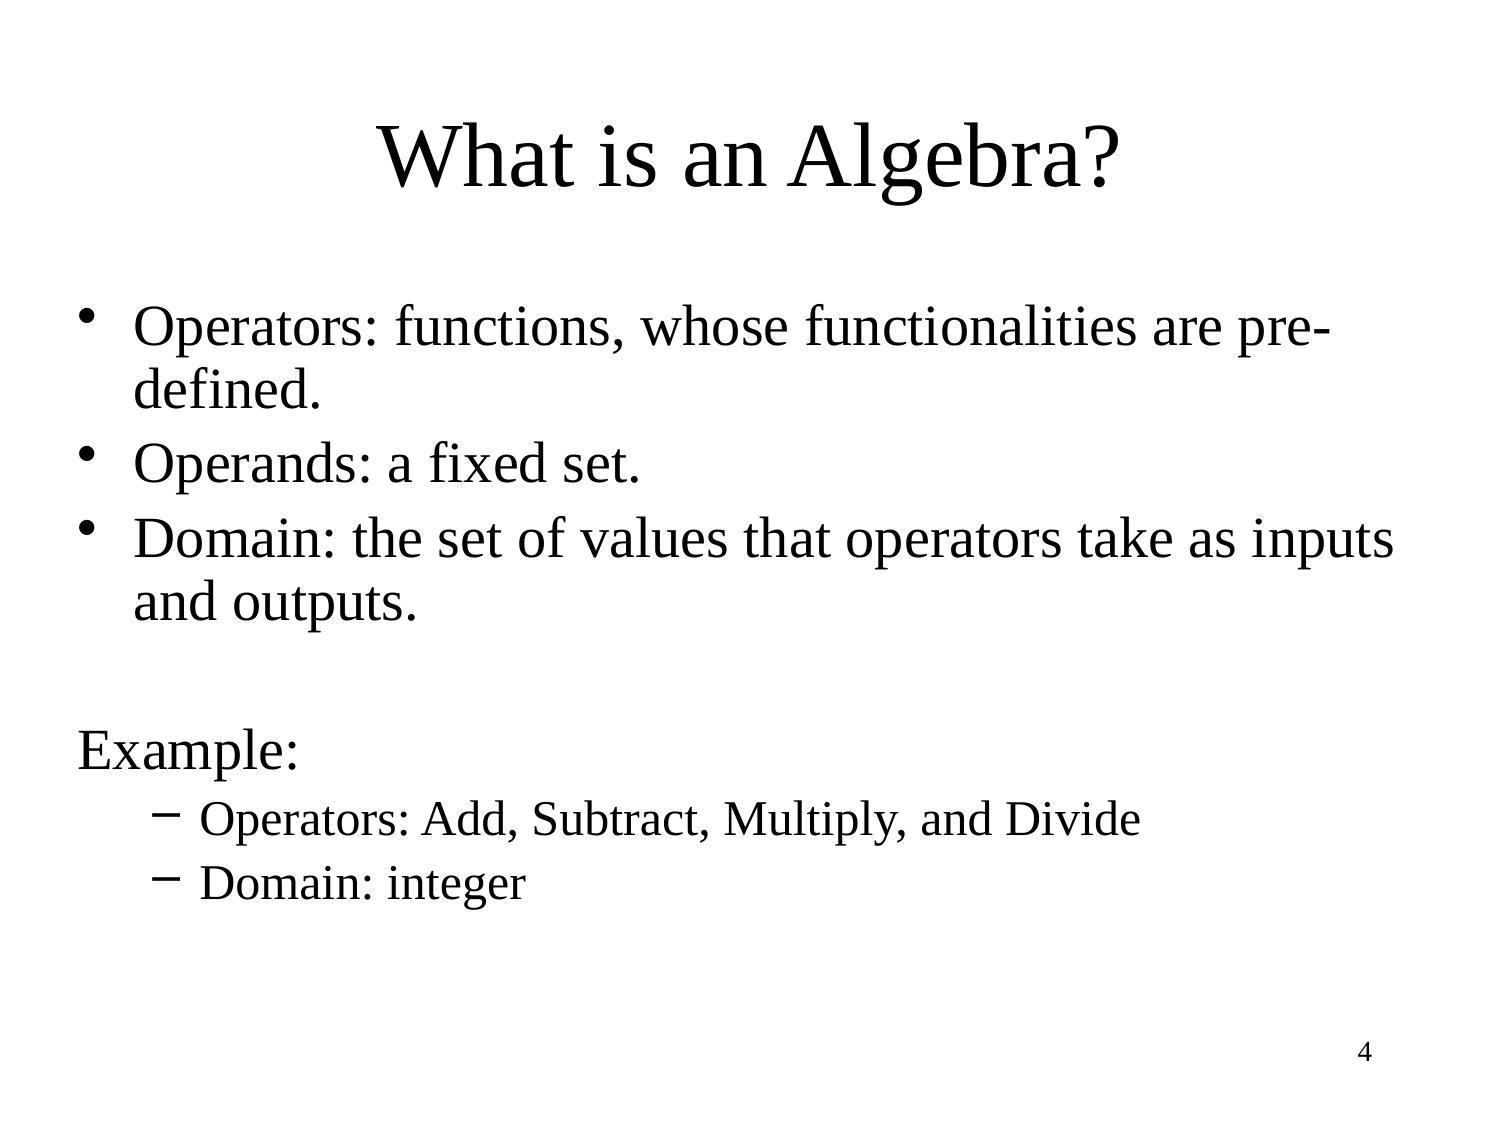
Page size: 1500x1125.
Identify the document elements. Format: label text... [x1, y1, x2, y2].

list Operators: functions, whose functionalities are pre-defined. Operands: a fixed set. Domain: the set of values that operators take as inputs and outputs. Example: Operators: Add, Subtract, Multiply, and Divide Domain: integer [62, 287, 1438, 1000]
slide_number 4 [1074, 1024, 1388, 1101]
title What is an Algebra? [112, 99, 1388, 200]
